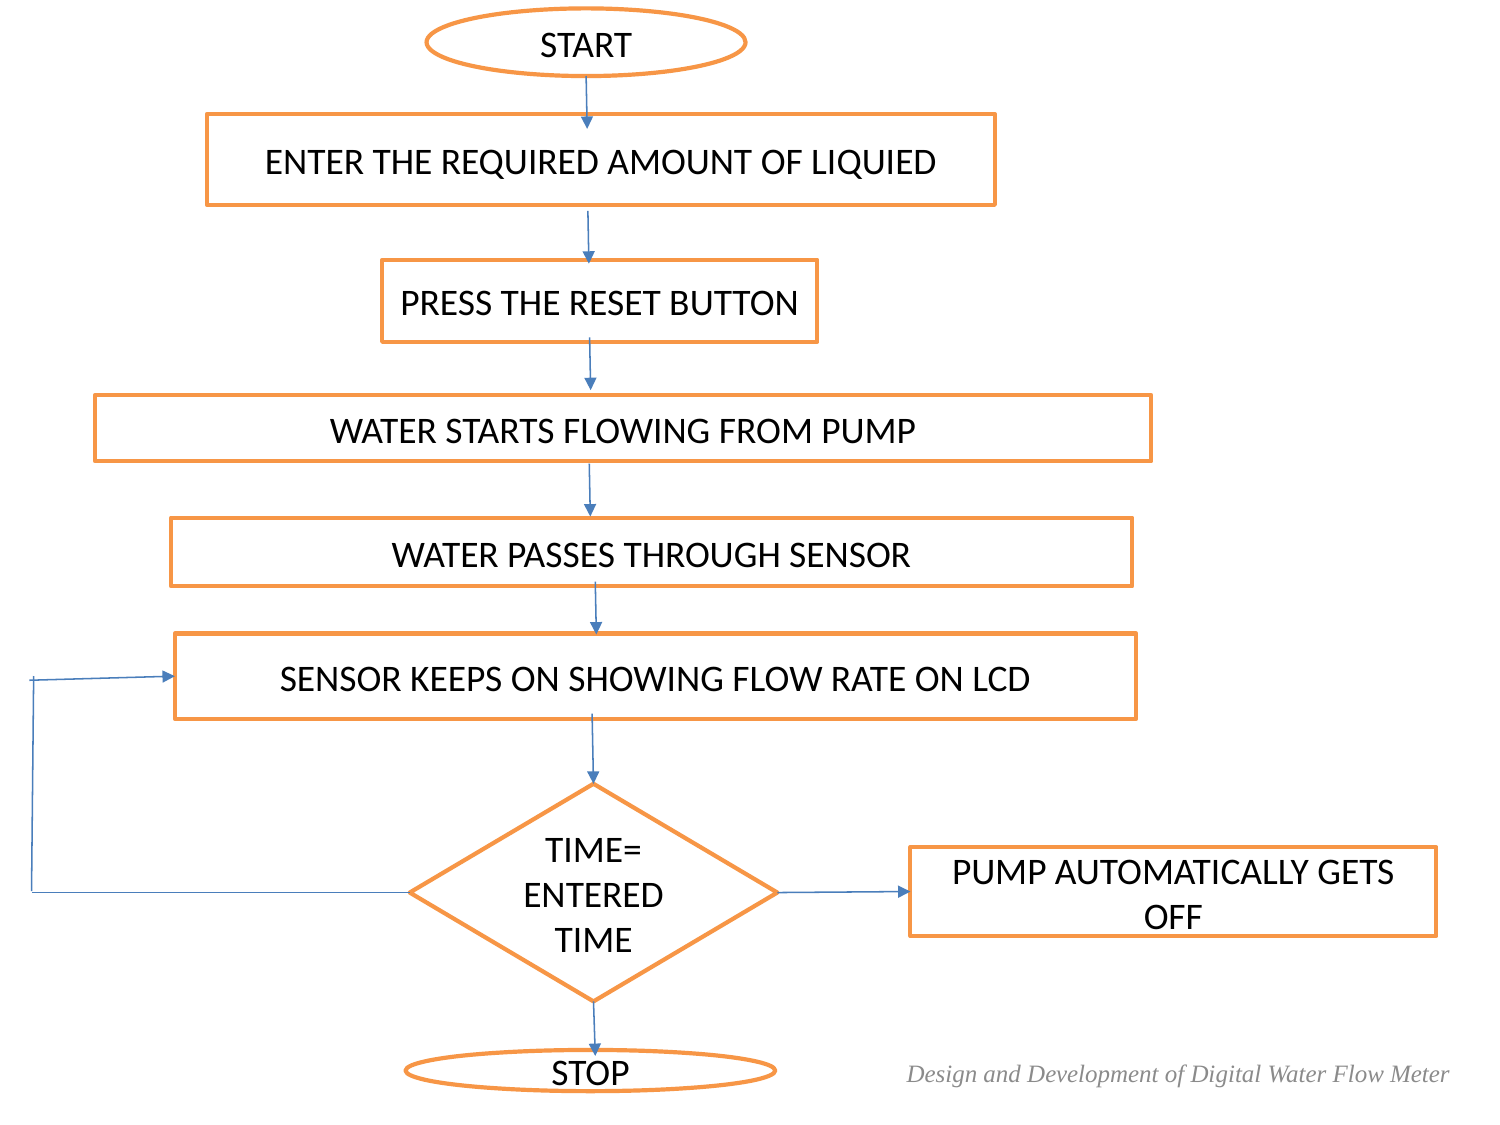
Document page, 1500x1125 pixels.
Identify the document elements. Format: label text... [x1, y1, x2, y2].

text_box STOP [403, 1047, 778, 1094]
text_box PUMP AUTOMATICALLY GETS OFF [908, 845, 1438, 938]
footer Design and Development of Digital Water Flow Meter [891, 1042, 1485, 1103]
text_box PRESS THE RESET BUTTON [380, 258, 819, 344]
text_box WATER PASSES THROUGH SENSOR [169, 516, 1134, 588]
text_box ENTER THE REQUIRED AMOUNT OF LIQUIED [205, 112, 997, 207]
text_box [34, 675, 176, 681]
text_box START [424, 6, 748, 79]
text_box SENSOR KEEPS ON SHOWING FLOW RATE ON LCD [173, 631, 1138, 721]
text_box TIME= ENTERED TIME [407, 784, 778, 1002]
text_box WATER STARTS FLOWING FROM PUMP [93, 393, 1153, 463]
